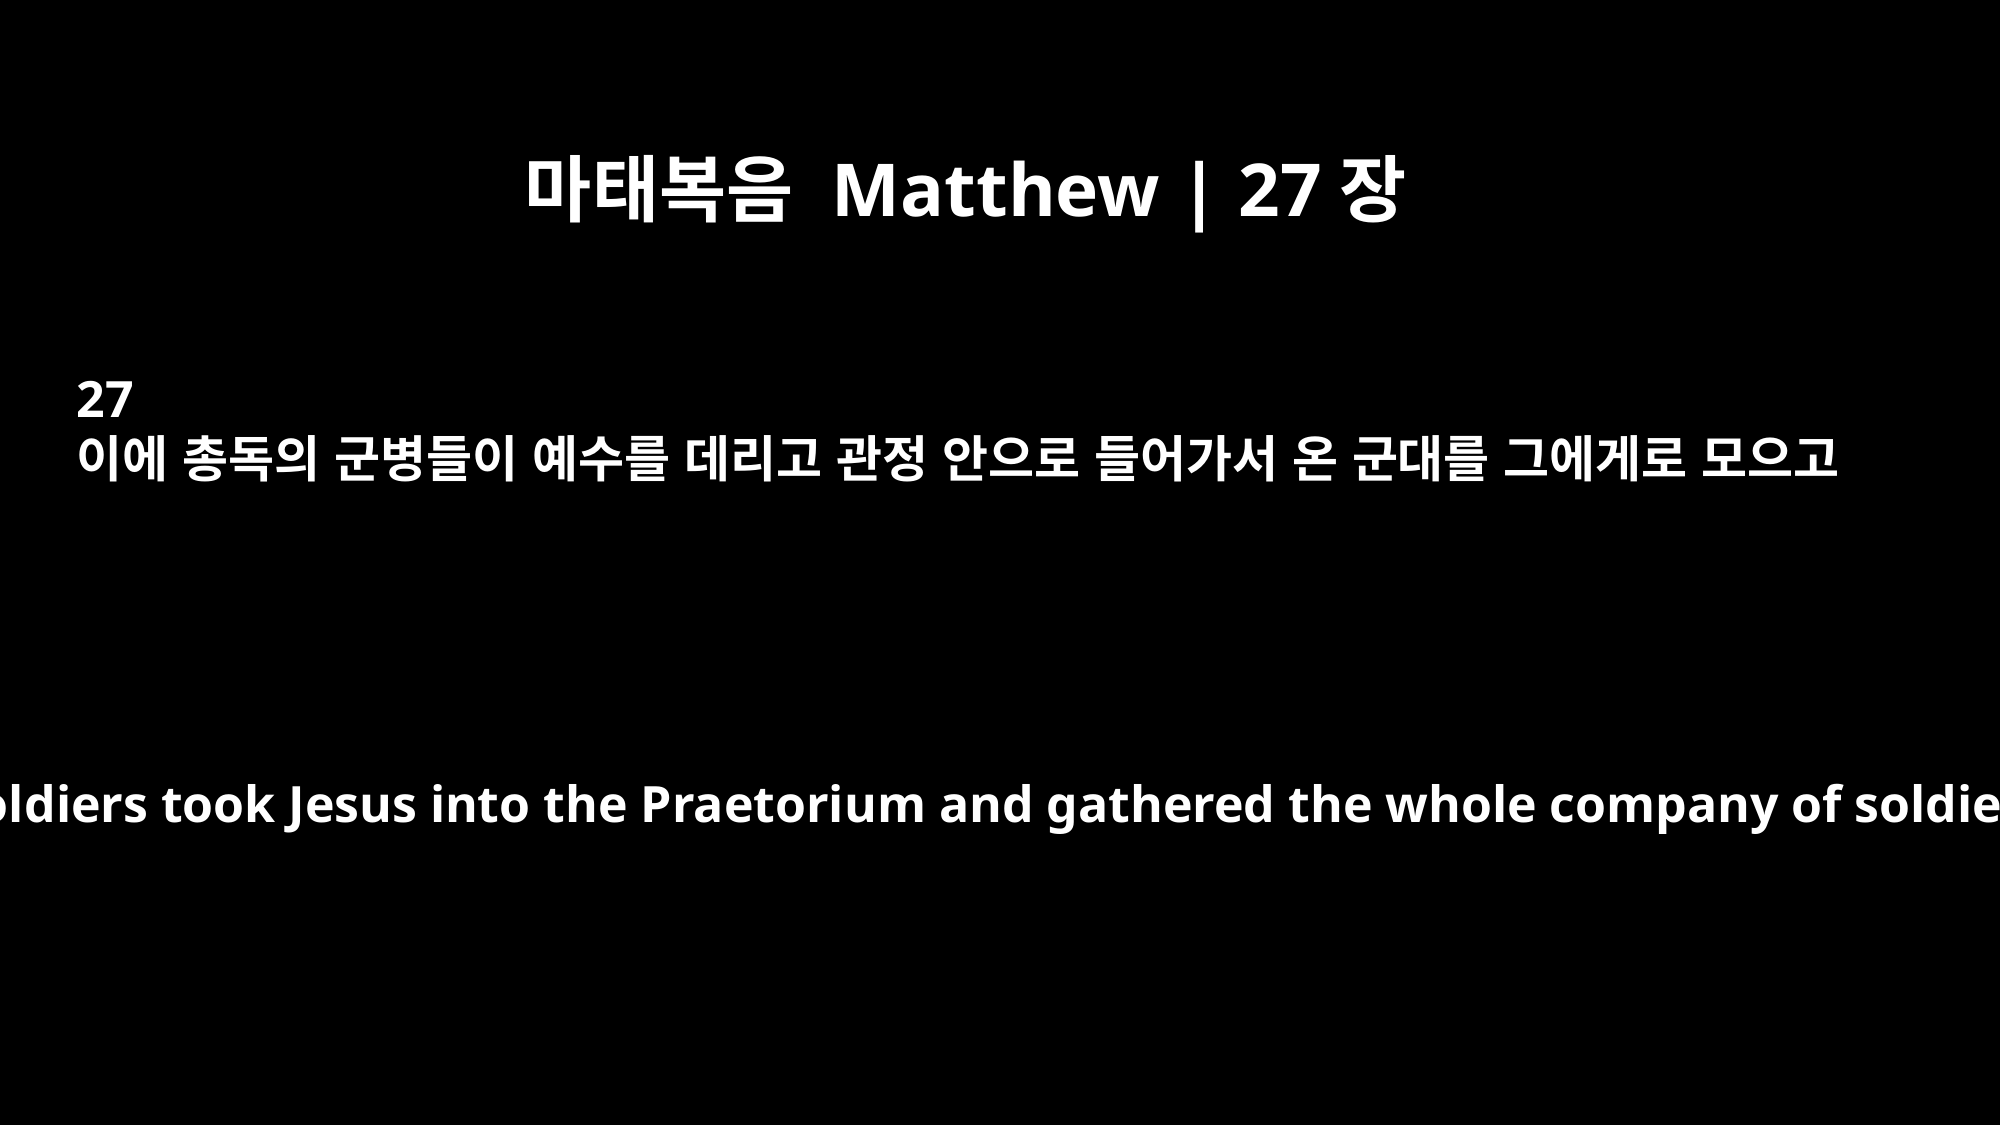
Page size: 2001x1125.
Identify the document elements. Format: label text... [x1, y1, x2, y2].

text_box 마태복음 Matthew | 27장 [510, 136, 1422, 239]
text_box Then the governor's soldiers took Jesus into the Praetorium and gathered the whole company of soldiers around him. [0, 764, 2000, 840]
text_box 27 이에 총독의 군병들이 예수를 데리고 관정 안으로 들어가서 온 군대를 그에게로 모으고 [61, 359, 1856, 495]
